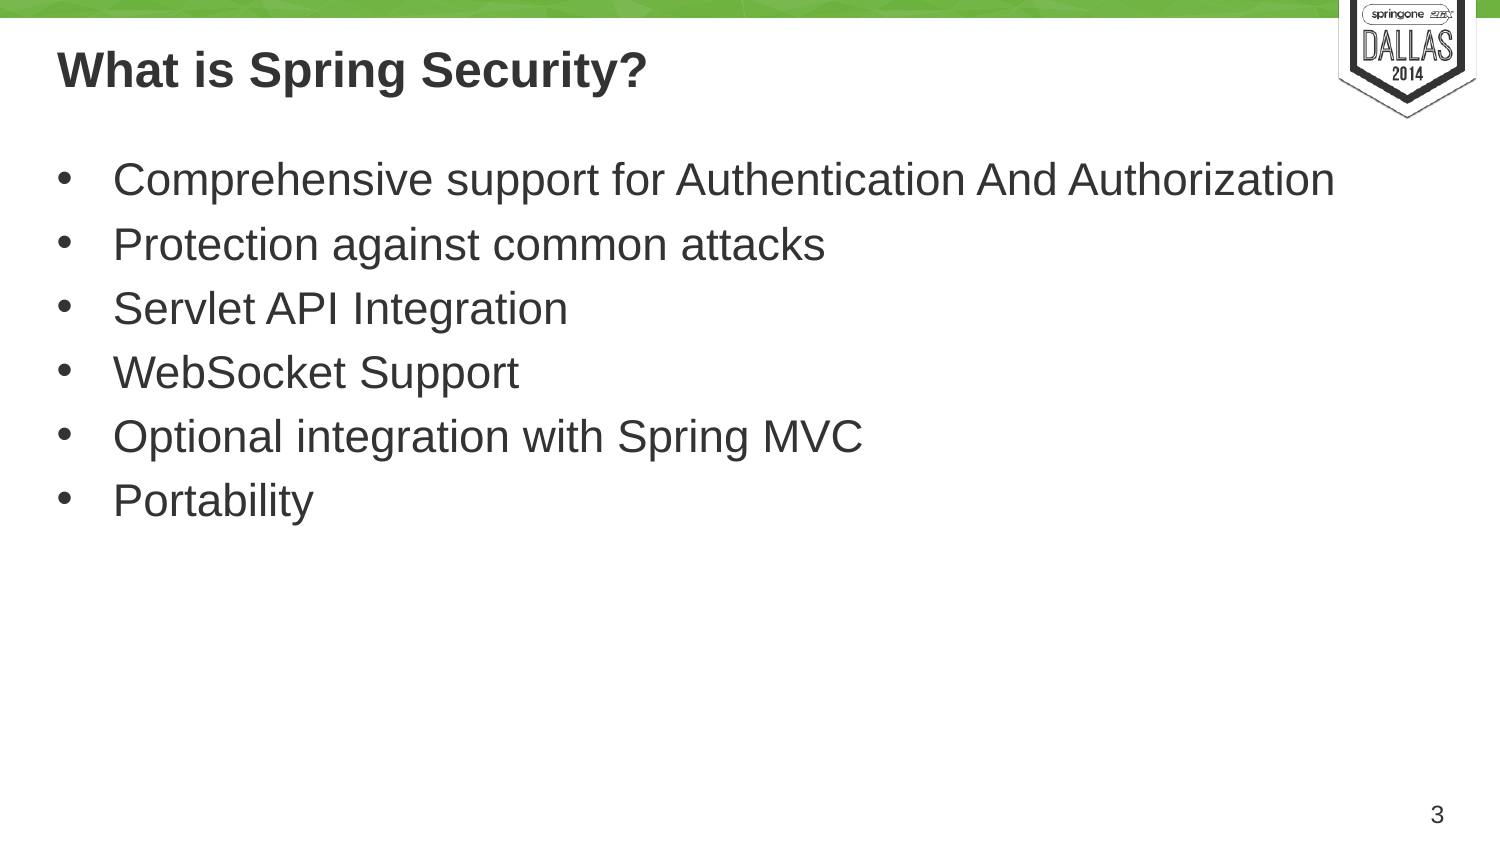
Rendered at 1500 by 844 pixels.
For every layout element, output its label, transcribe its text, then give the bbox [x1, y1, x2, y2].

title What is Spring Security? [56, 25, 1300, 110]
picture [0, 0, 1500, 122]
list Comprehensive support for Authentication And Authorization Protection against common attacks Servlet API Integration WebSocket Support Optional integration with Spring MVC Portability [56, 150, 1438, 747]
slide_number 3 [1362, 791, 1445, 837]
